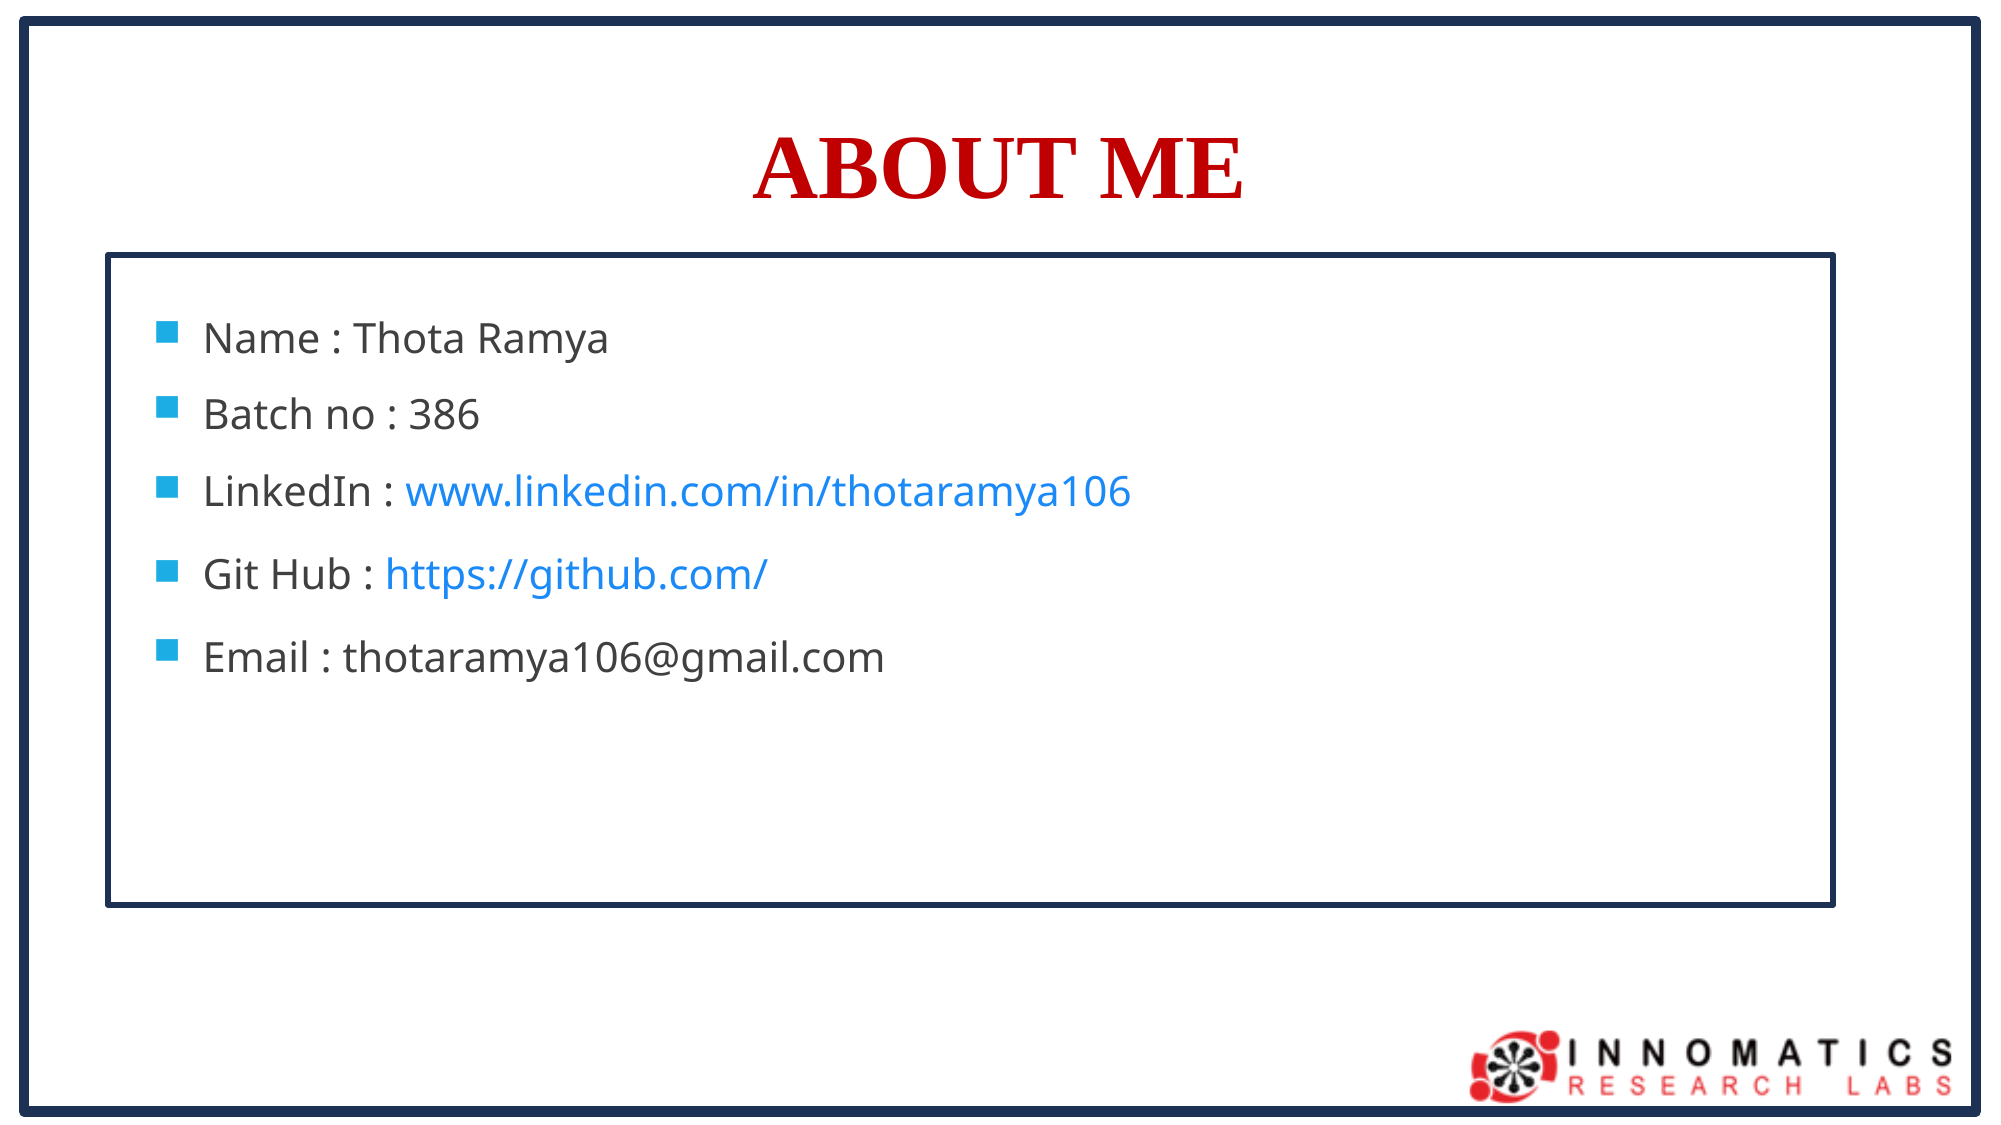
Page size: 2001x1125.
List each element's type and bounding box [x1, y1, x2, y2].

text_box [106, 253, 1835, 907]
text_box [22, 19, 1978, 1114]
picture [1445, 1114, 1975, 1125]
